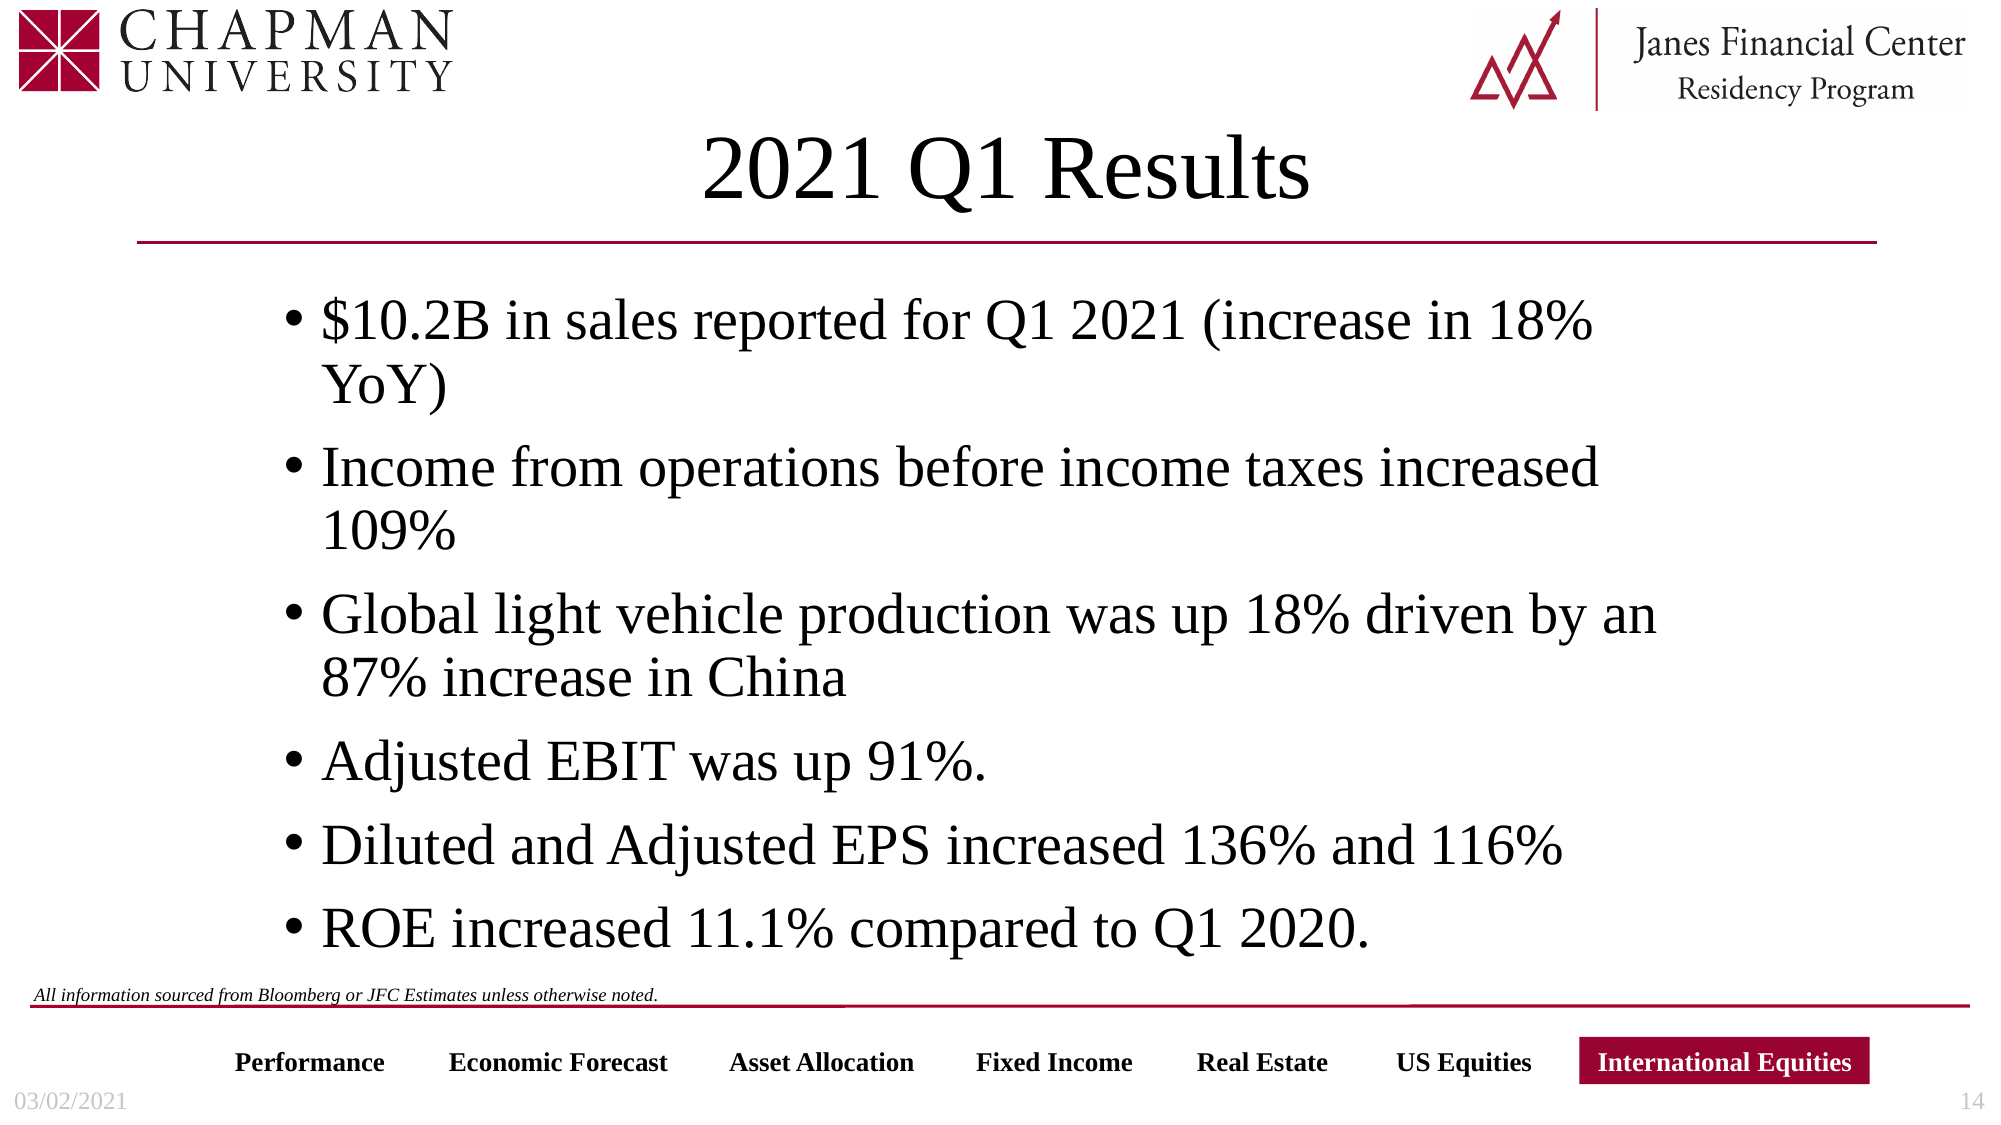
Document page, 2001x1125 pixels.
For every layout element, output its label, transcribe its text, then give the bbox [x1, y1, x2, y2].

title 2021 Q1 Results [137, 59, 1878, 278]
picture [19, 9, 453, 92]
list $10.2B in sales reported for Q1 2021 (increase in 18% YoY) Income from operations before income taxes increased 109% Global light vehicle production was up 18% driven by an 87% increase in China Adjusted EBIT was up 91%. Diluted and Adjusted EPS increased 136% and 116% ROE increased 11.1% compared to Q1 2020. [268, 282, 1732, 976]
picture [1469, 8, 1969, 111]
slide_number 14 [1940, 1075, 2000, 1124]
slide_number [0, 1075, 158, 1124]
